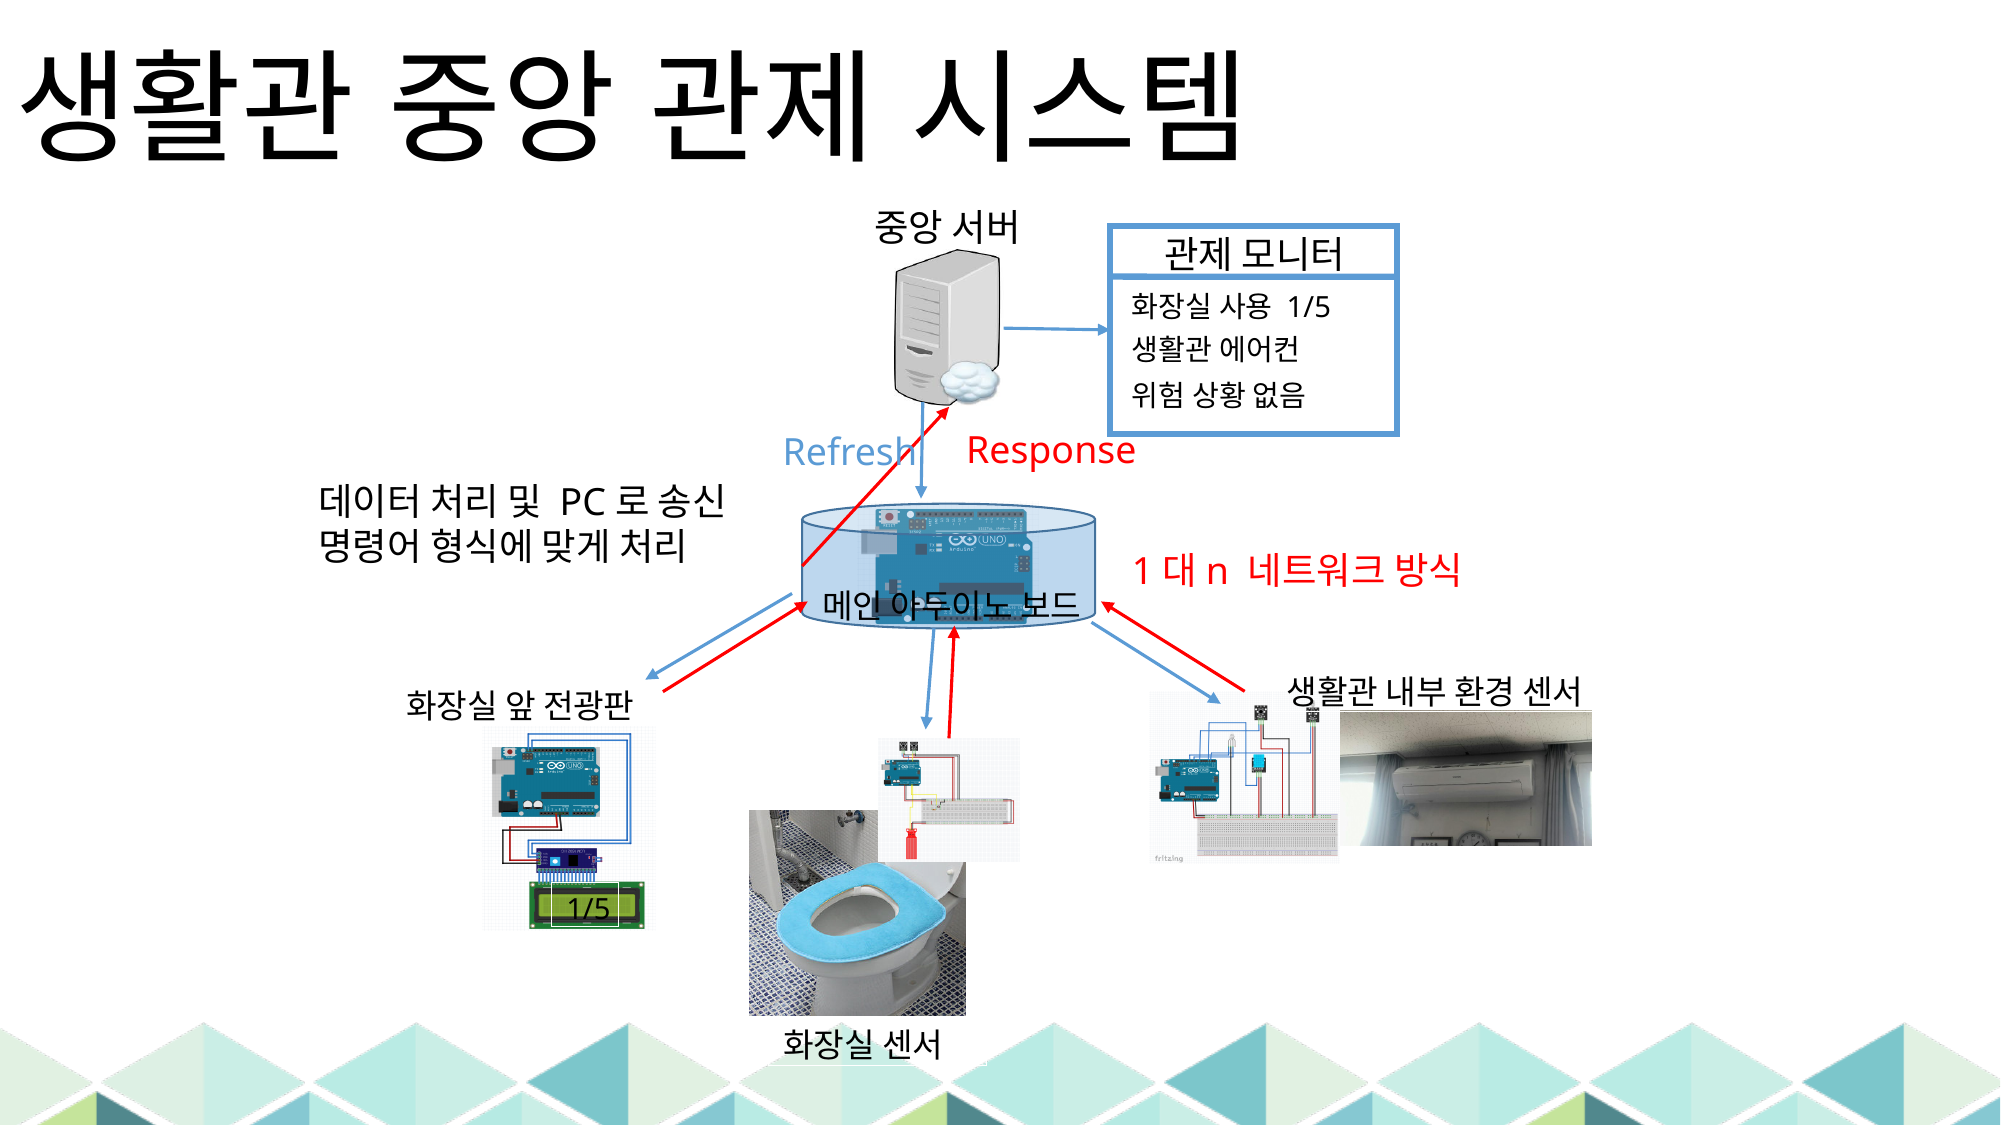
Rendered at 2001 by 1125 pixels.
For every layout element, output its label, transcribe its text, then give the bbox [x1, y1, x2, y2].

title 생활관 중앙 관제 시스템 [0, 9, 1801, 198]
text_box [303, 196, 1661, 1066]
picture [0, 0, 2001, 1125]
